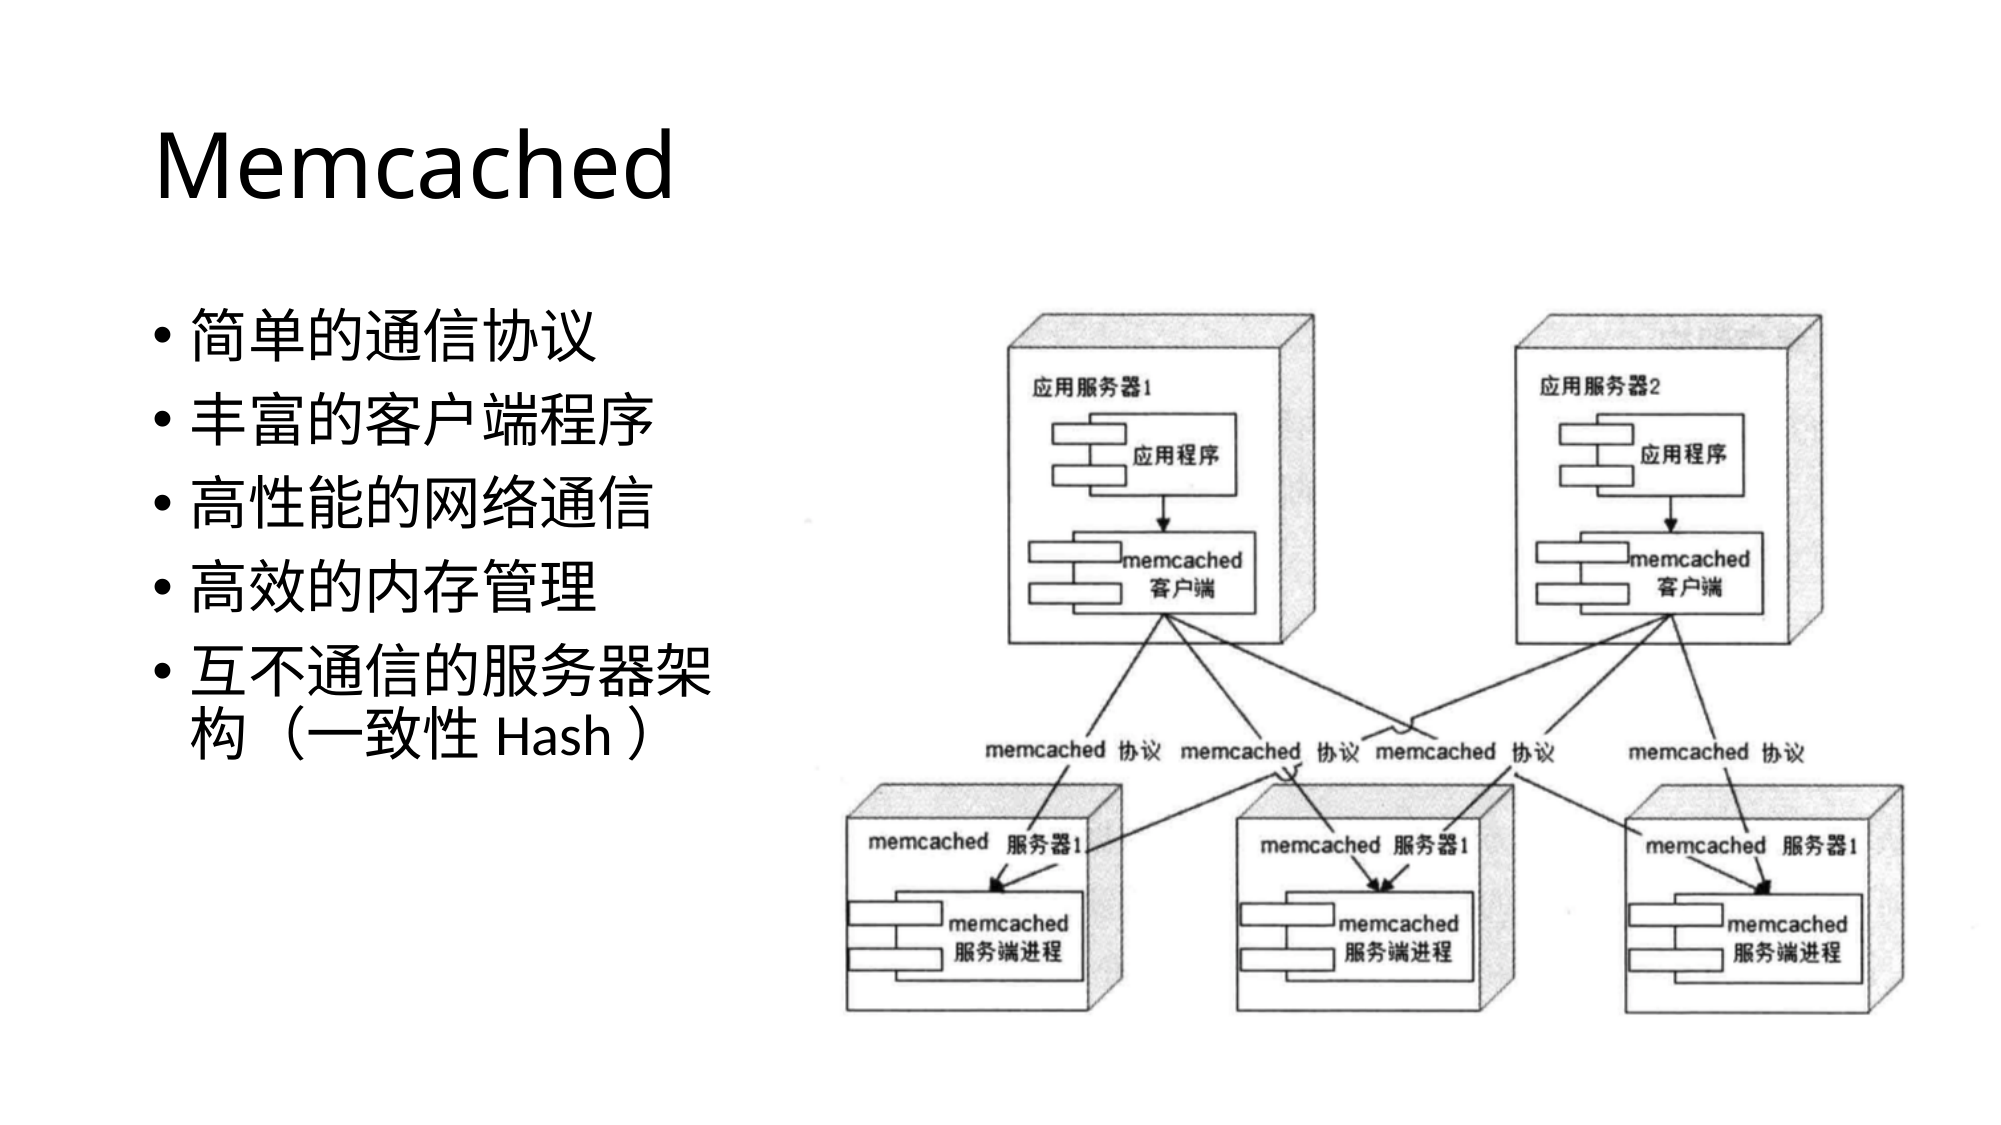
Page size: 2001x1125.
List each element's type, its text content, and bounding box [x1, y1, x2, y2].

list 简单的通信协议 丰富的客户端程序 高性能的网络通信 高效的内存管理 互不通信的服务器架构（一致性Hash） [137, 299, 754, 1014]
title Memcached [137, 59, 1863, 278]
picture [766, 282, 2000, 1031]
